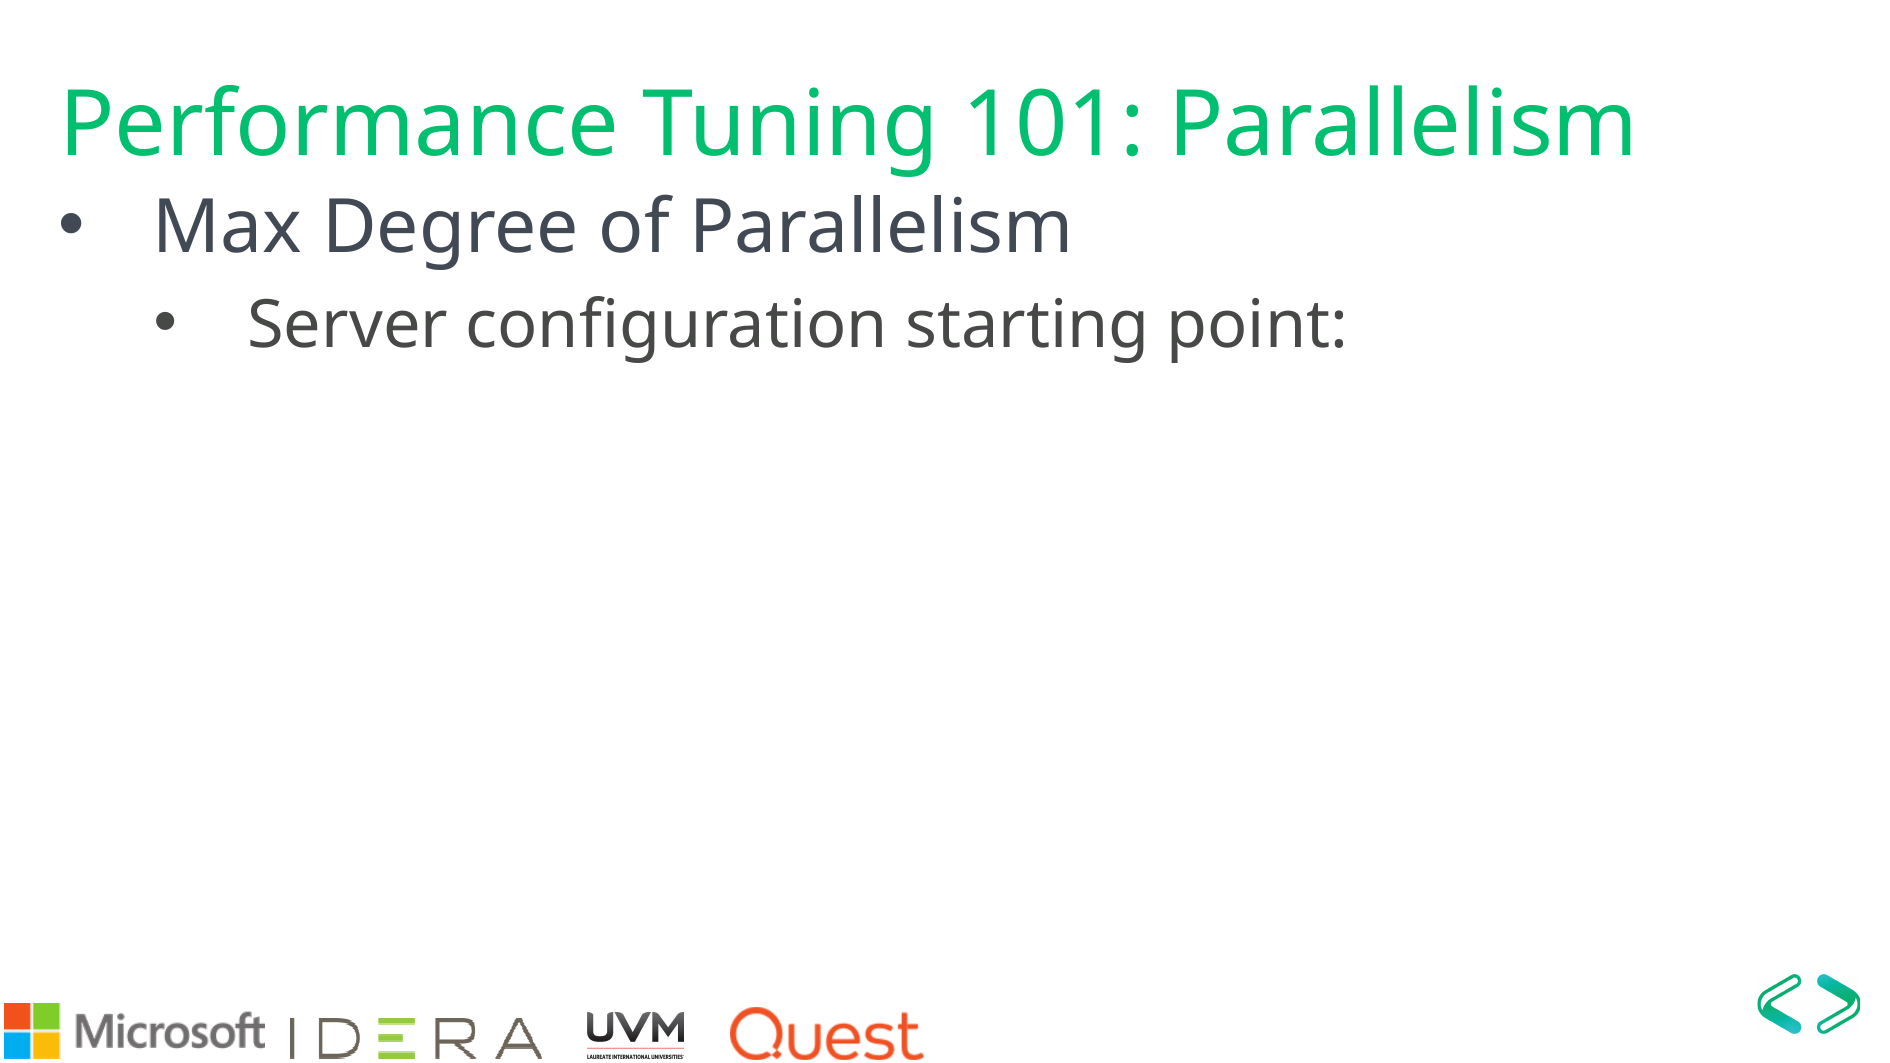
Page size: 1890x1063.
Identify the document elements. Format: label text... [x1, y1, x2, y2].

picture [4, 1003, 265, 1059]
picture [587, 1012, 684, 1059]
list Max Degree of Parallelism Server configuration starting point: [59, 177, 1831, 1004]
picture [290, 1018, 542, 1059]
picture [730, 1007, 924, 1060]
title Performance Tuning 101: Parallelism [59, 59, 1831, 177]
